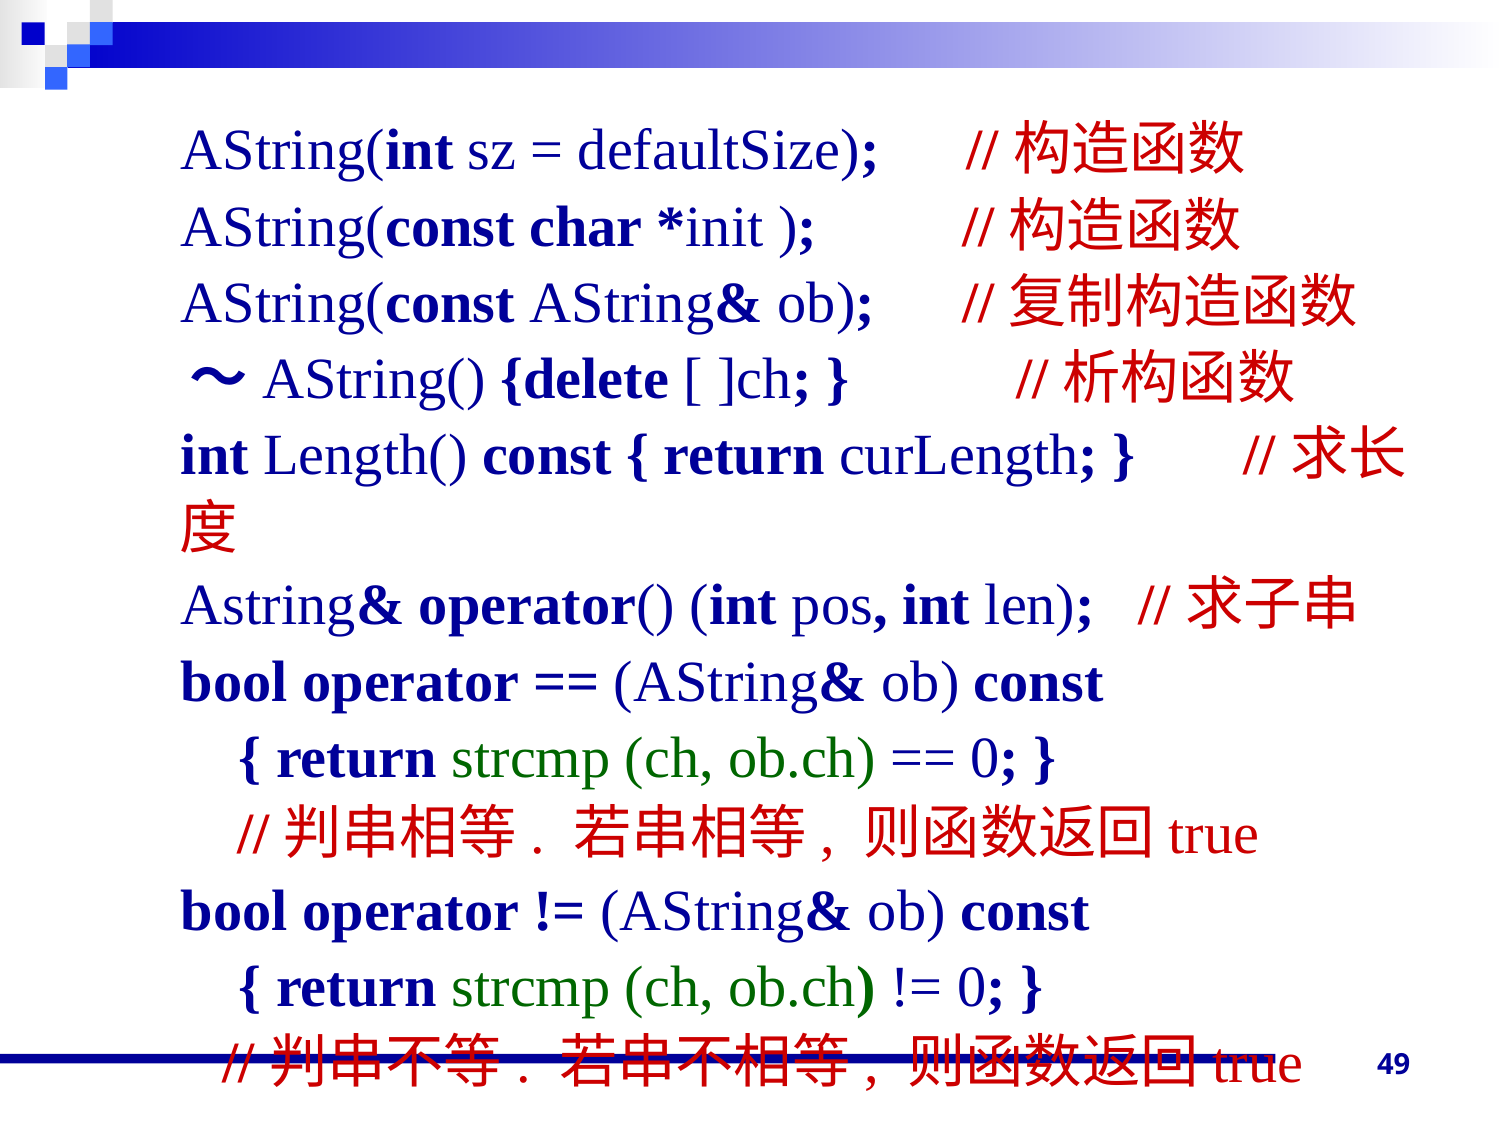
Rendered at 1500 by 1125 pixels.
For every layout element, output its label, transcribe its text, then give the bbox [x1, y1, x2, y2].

list AString(int sz = defaultSize); //构造函数 AString(const char *init ); //构造函数 AString(const AString& ob); //复制构造函数 ～AString() {delete [ ]ch; } //析构函数 int Length() const { return curLength; } //求长度 Astring& operator() (int pos, int len); //求子串 bool operator == (AString& ob) const { return strcmp (ch, ob.ch) == 0; } //判串相等. 若串相等, 则函数返回true bool operator != (AString& ob) const { return strcmp (ch, ob.ch) != 0; } //判串不等. 若串不相等, 则函数返回true [107, 100, 1458, 1025]
slide_number 49 [1074, 1025, 1425, 1093]
